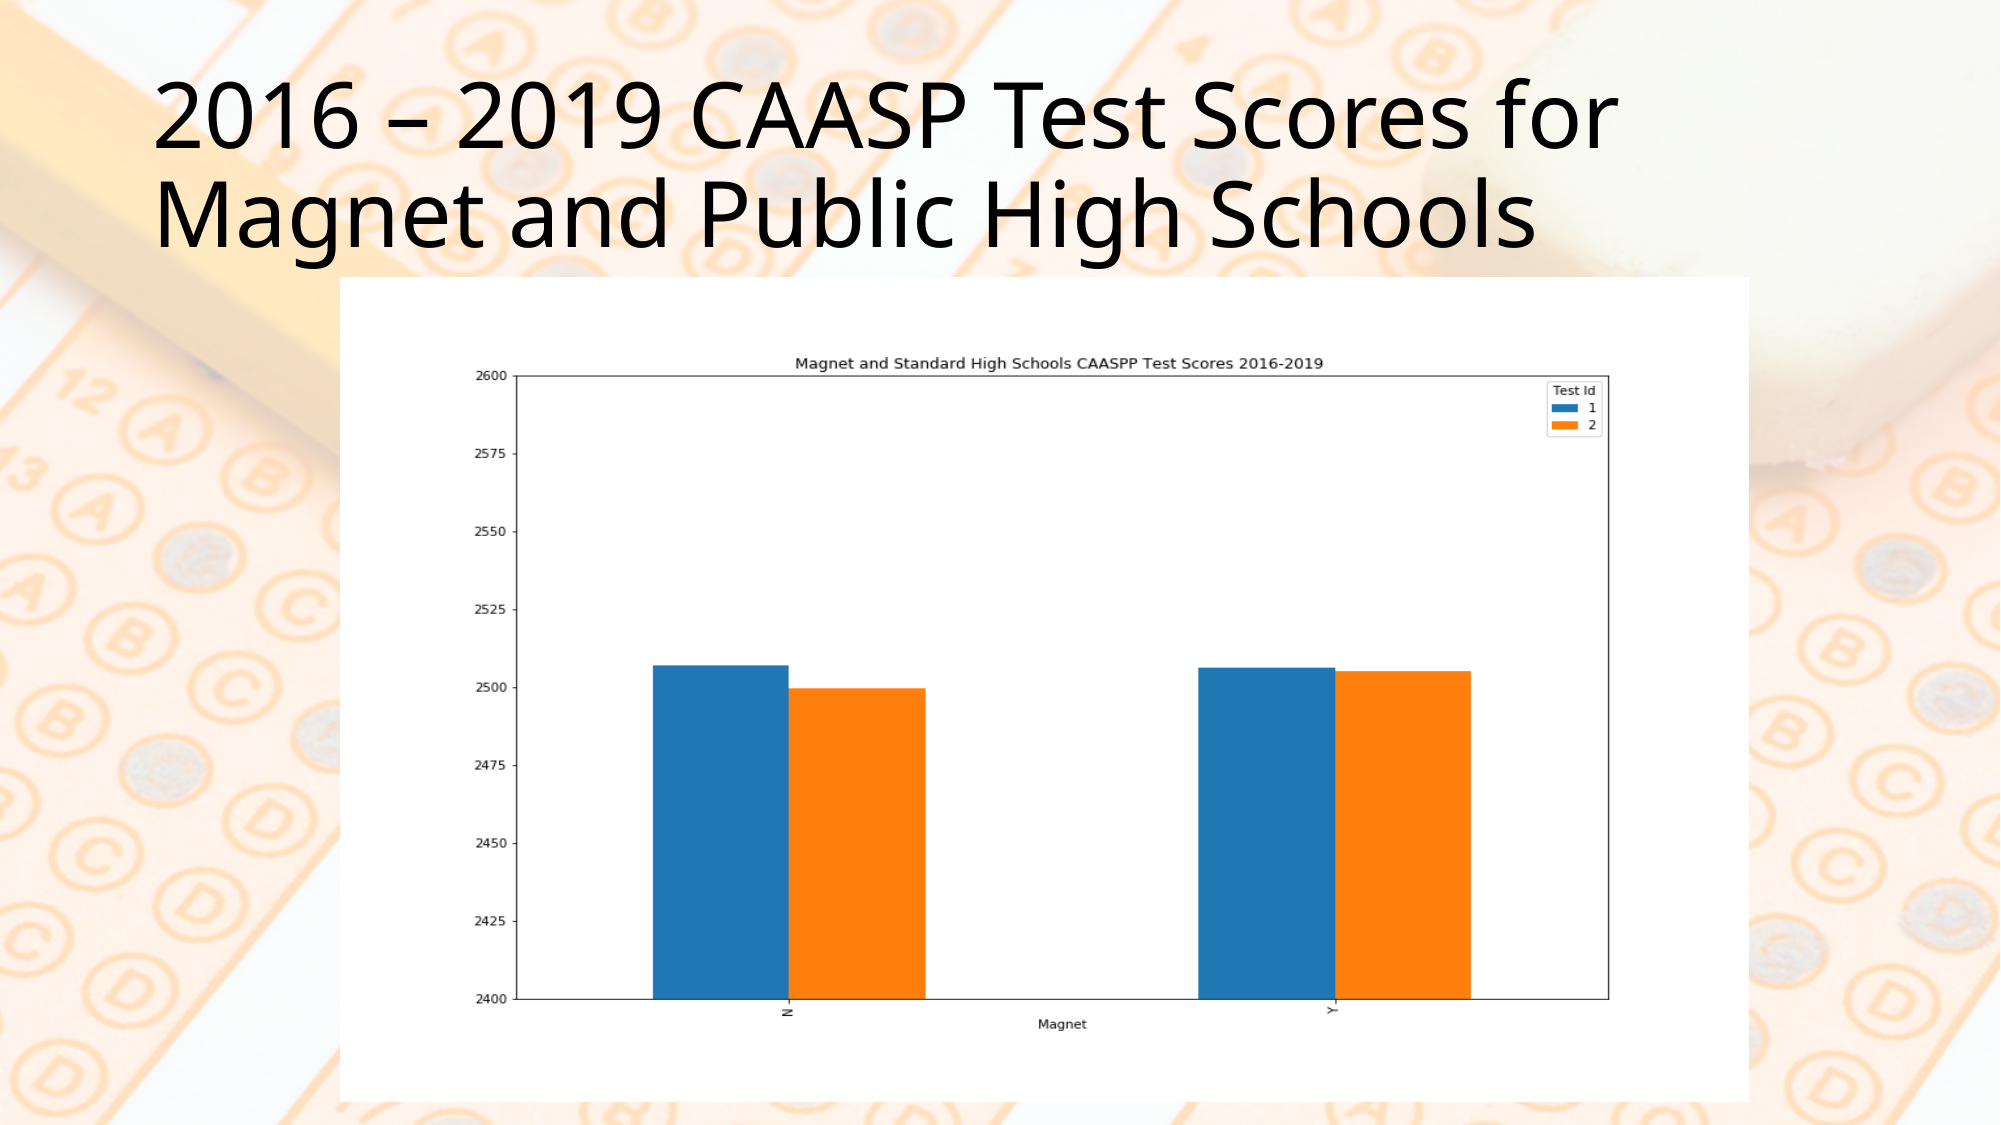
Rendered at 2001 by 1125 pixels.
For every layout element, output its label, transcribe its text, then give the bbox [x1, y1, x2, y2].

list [340, 277, 1749, 1102]
title 2016 – 2019 CAASP Test Scores for Magnet and Public High Schools [137, 59, 1863, 278]
